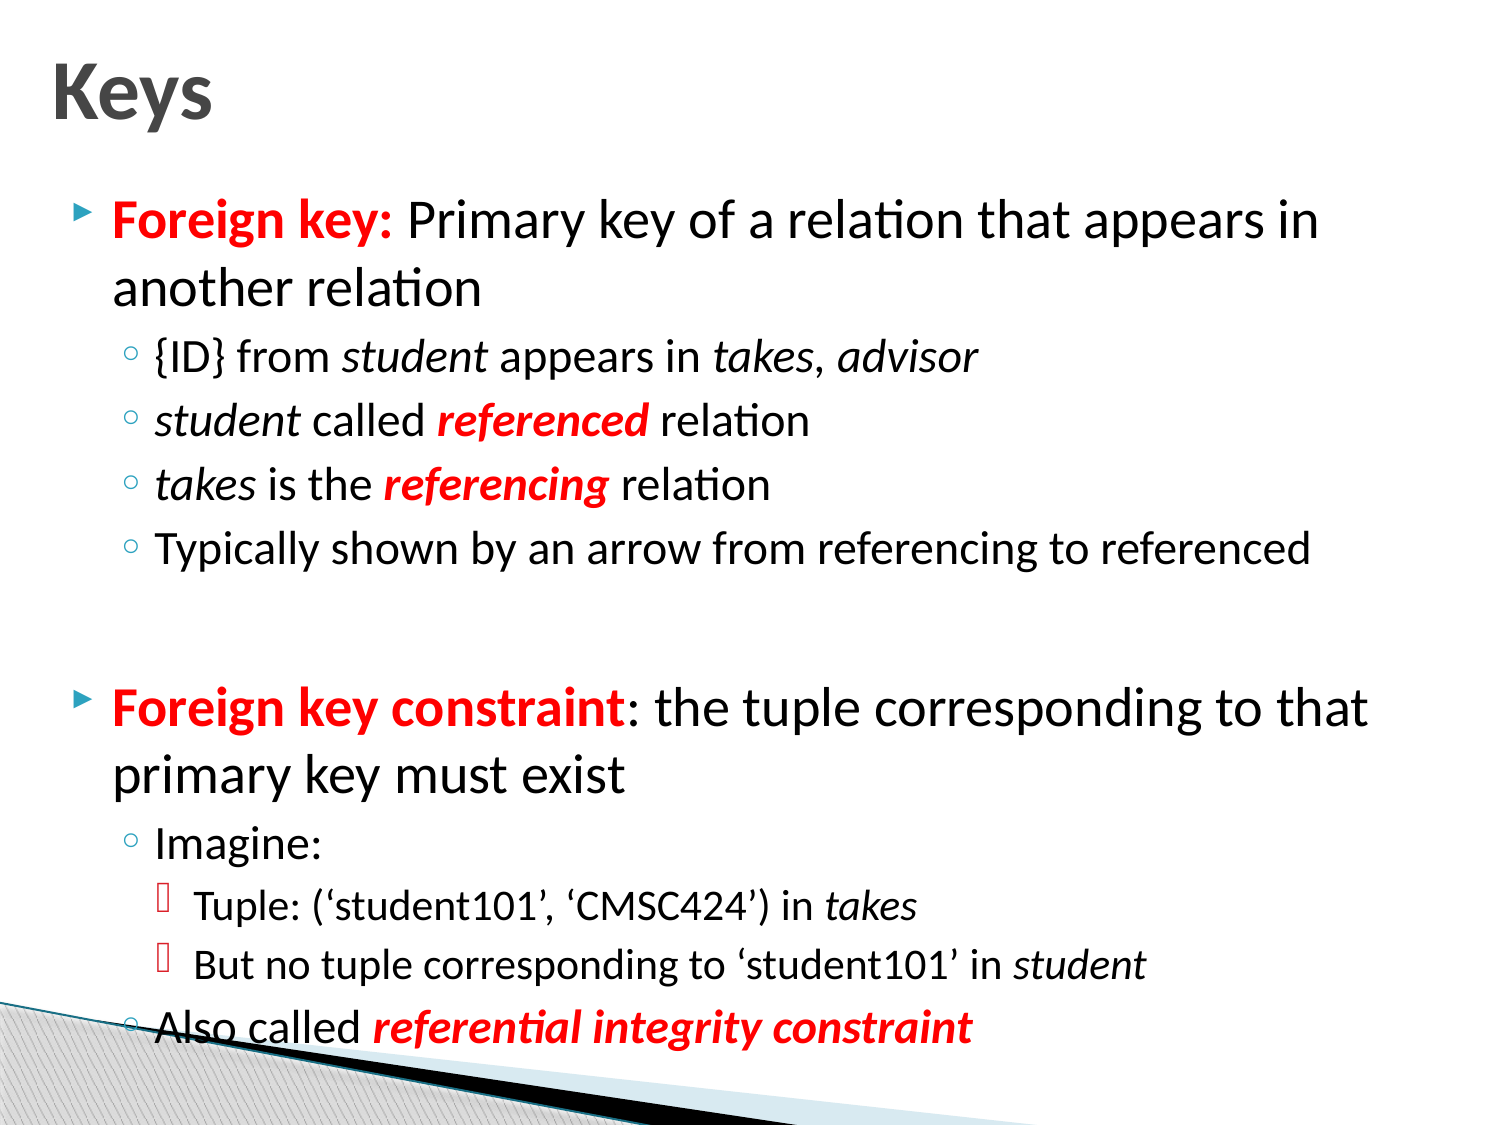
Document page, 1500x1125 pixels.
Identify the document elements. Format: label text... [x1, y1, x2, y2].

title Keys [37, 24, 1425, 145]
list Foreign key: Primary key of a relation that appears in another relation {ID} from student appears in takes, advisor student called referenced relation takes is the referencing relation Typically shown by an arrow from referencing to referenced Foreign key constraint: the tuple corresponding to that primary key must exist Imagine: Tuple: (‘student101’, ‘CMSC424’) in takes But no tuple corresponding to ‘student101’ in student Also called referential integrity constraint [37, 174, 1500, 1013]
text_box [0, 1006, 633, 1125]
